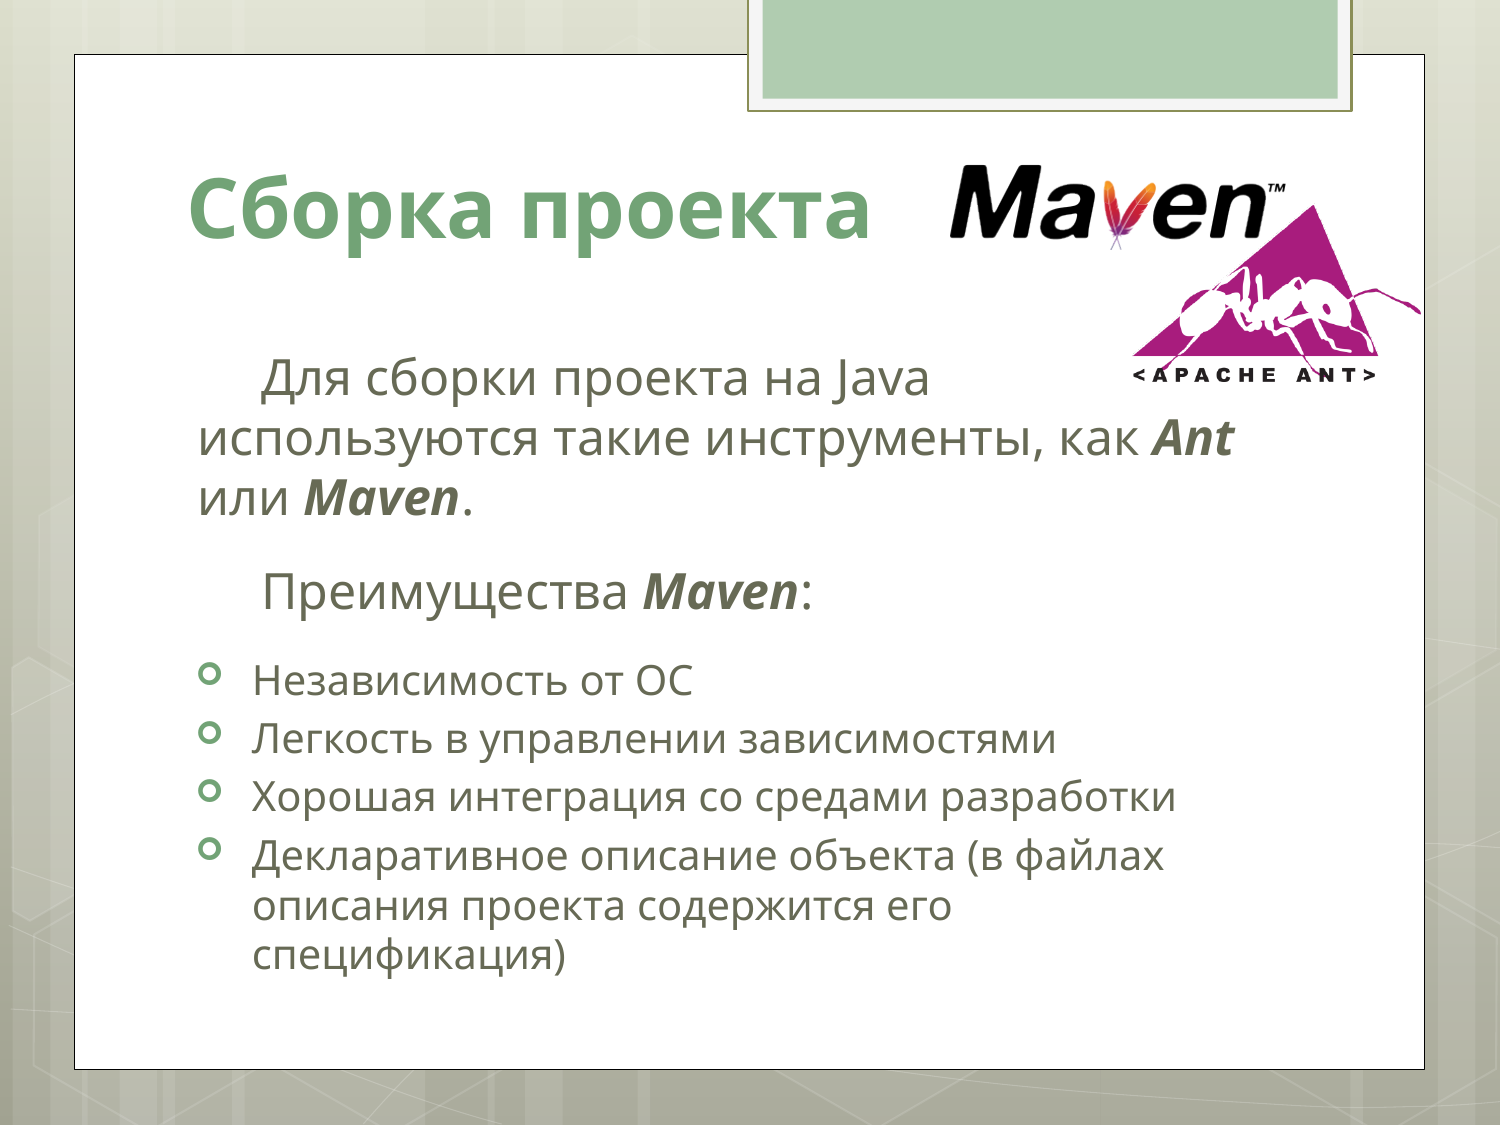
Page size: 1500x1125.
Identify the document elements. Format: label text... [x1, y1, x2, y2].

picture [943, 162, 1421, 382]
title Сборка проекта [171, 75, 1324, 263]
list Для сборки проекта на Java используются такие инструменты, как Ant или Maven. Преимущества Maven: Независимость от ОС Легкость в управлении зависимостями Хорошая интеграция со средами разработки Декларативное описание объекта (в файлах описания проекта содержится его спецификация) [171, 337, 1283, 1025]
